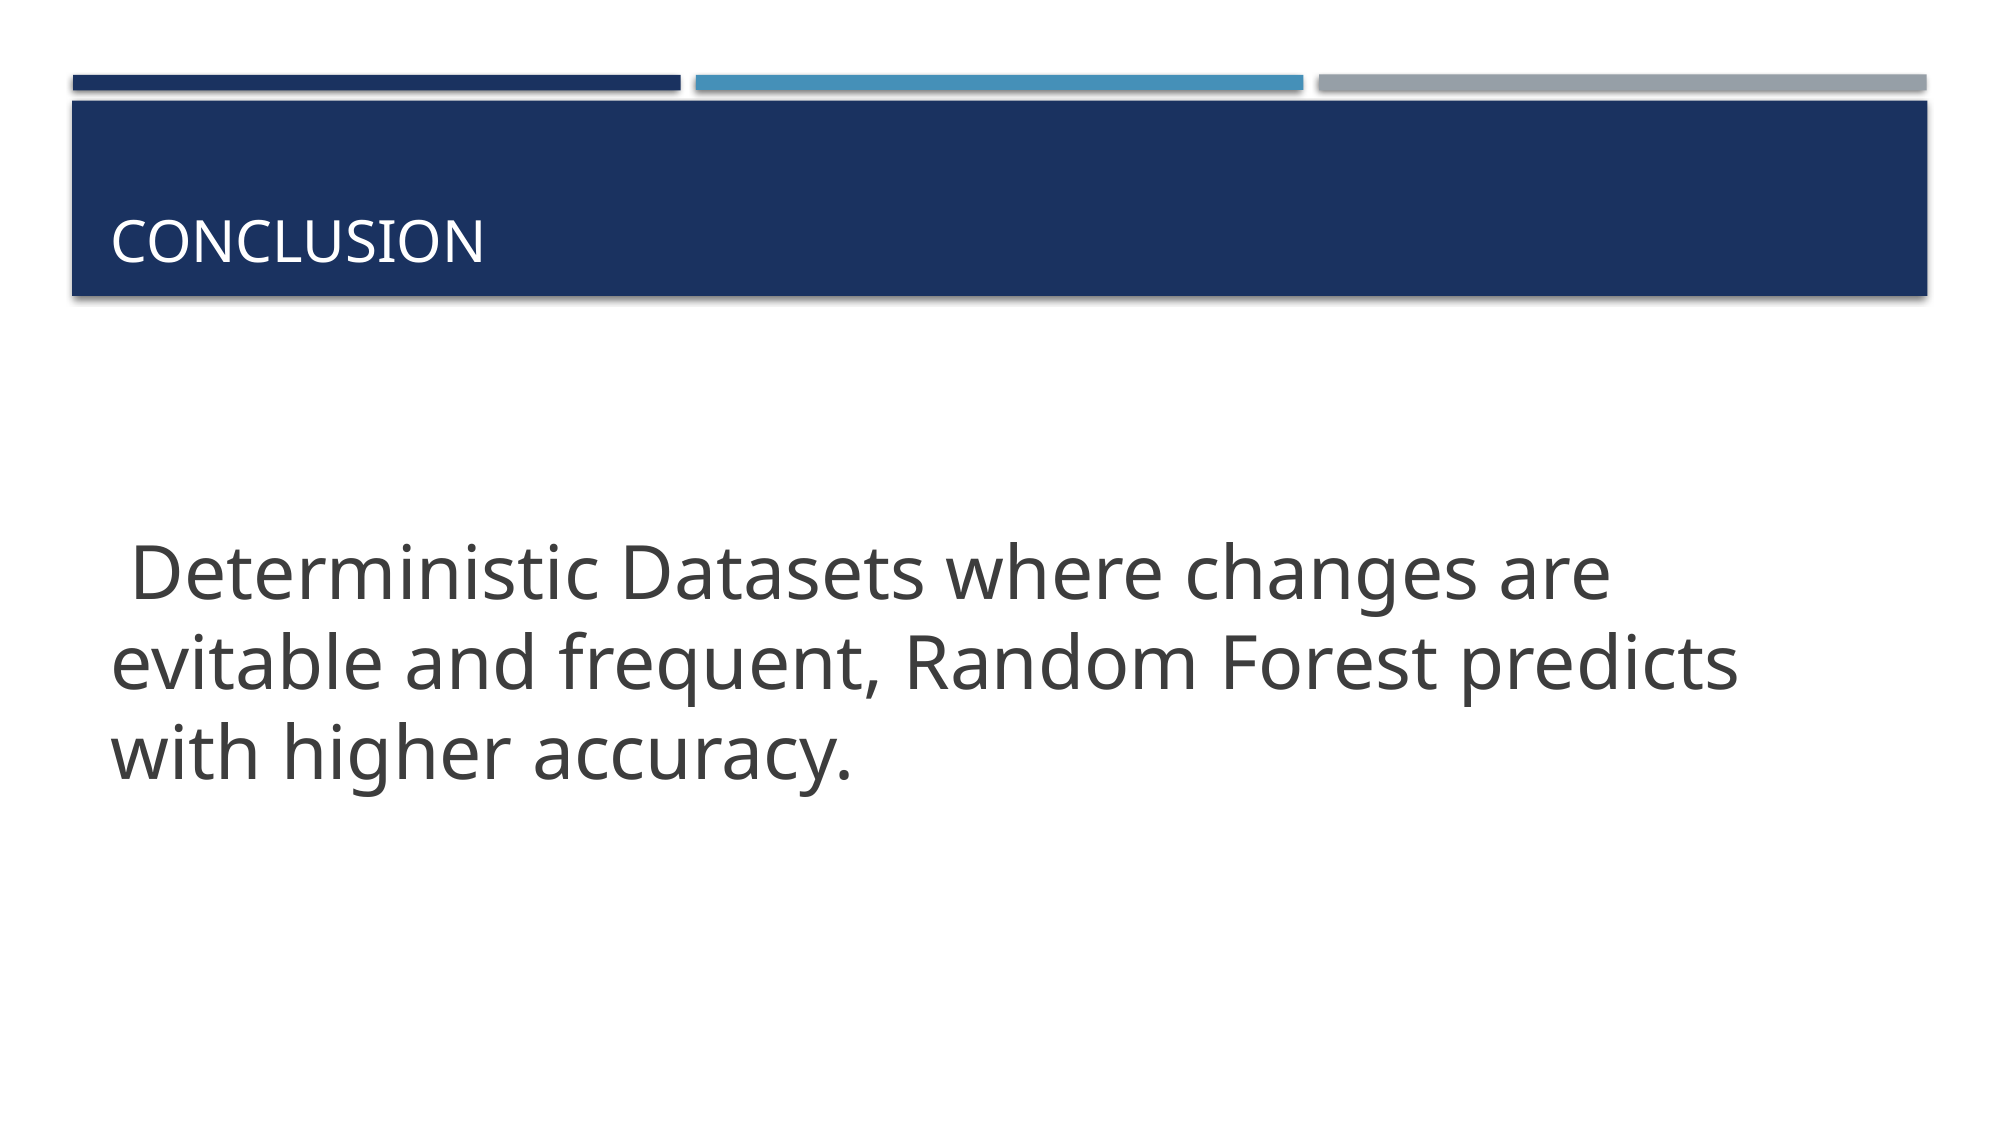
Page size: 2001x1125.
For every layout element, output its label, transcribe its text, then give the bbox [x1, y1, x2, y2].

title Conclusion [95, 115, 1905, 282]
list Deterministic Datasets where changes are evitable and frequent, Random Forest predicts with higher accuracy. [95, 357, 1905, 962]
